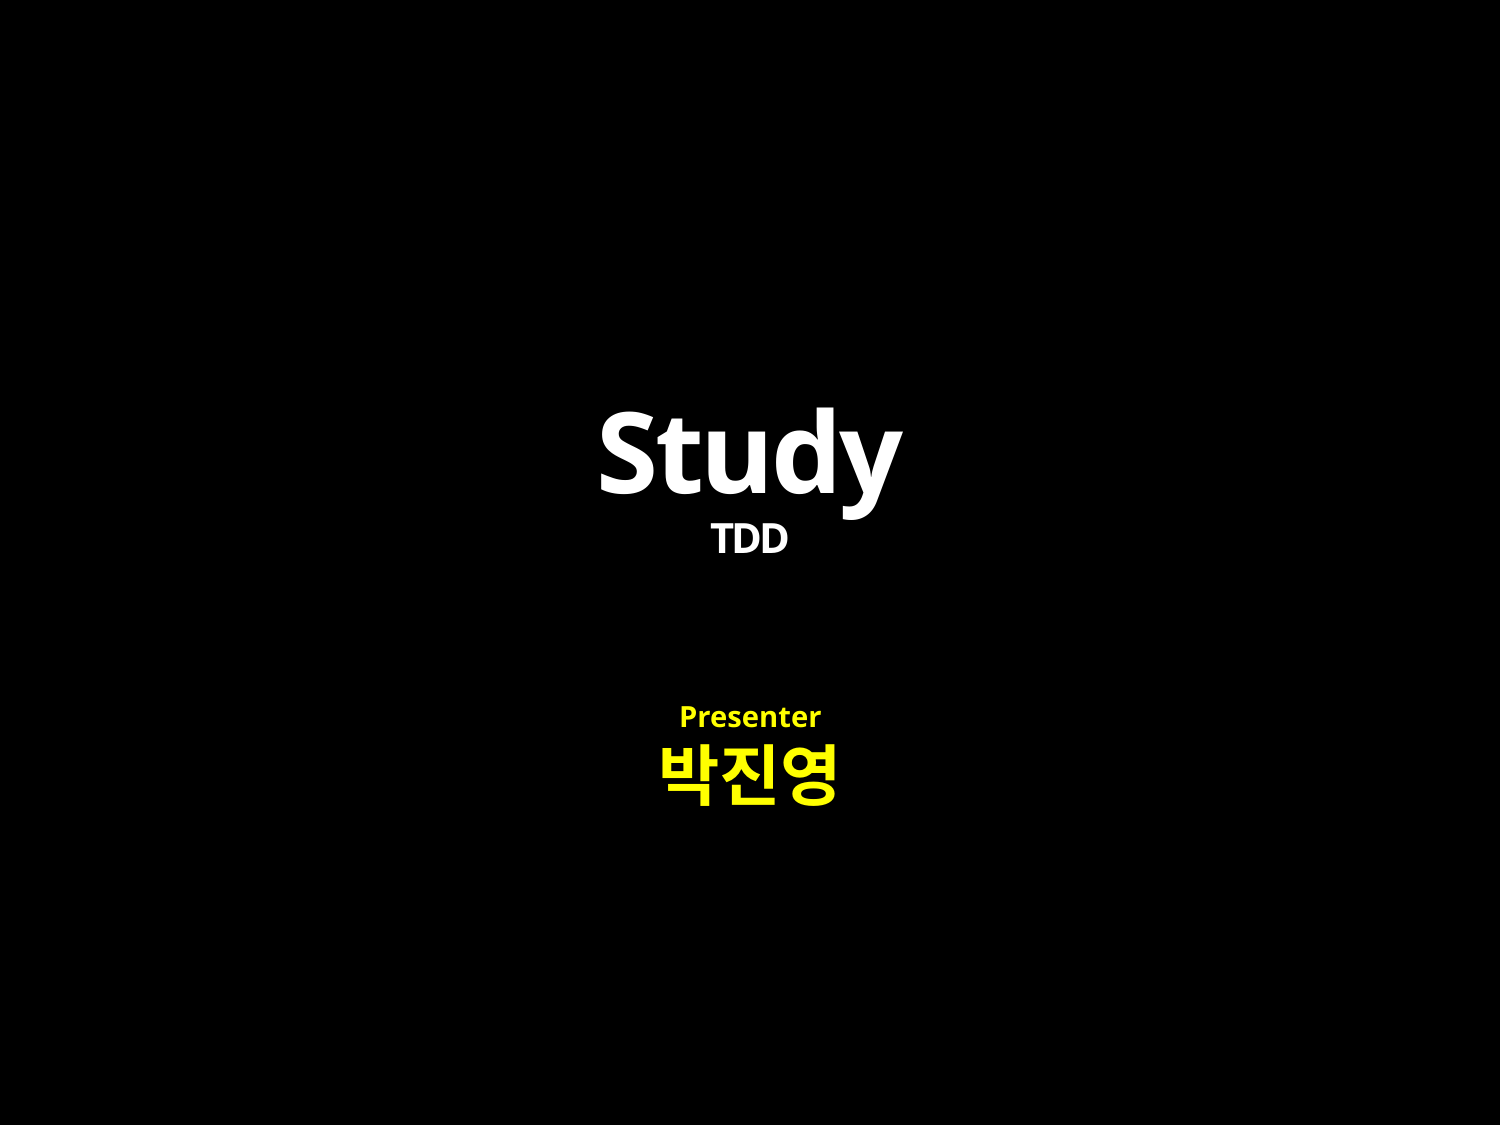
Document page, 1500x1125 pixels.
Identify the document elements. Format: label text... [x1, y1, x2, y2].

subtitle Presenter 박진영 [225, 690, 1276, 886]
title Study TDD [112, 290, 1388, 612]
